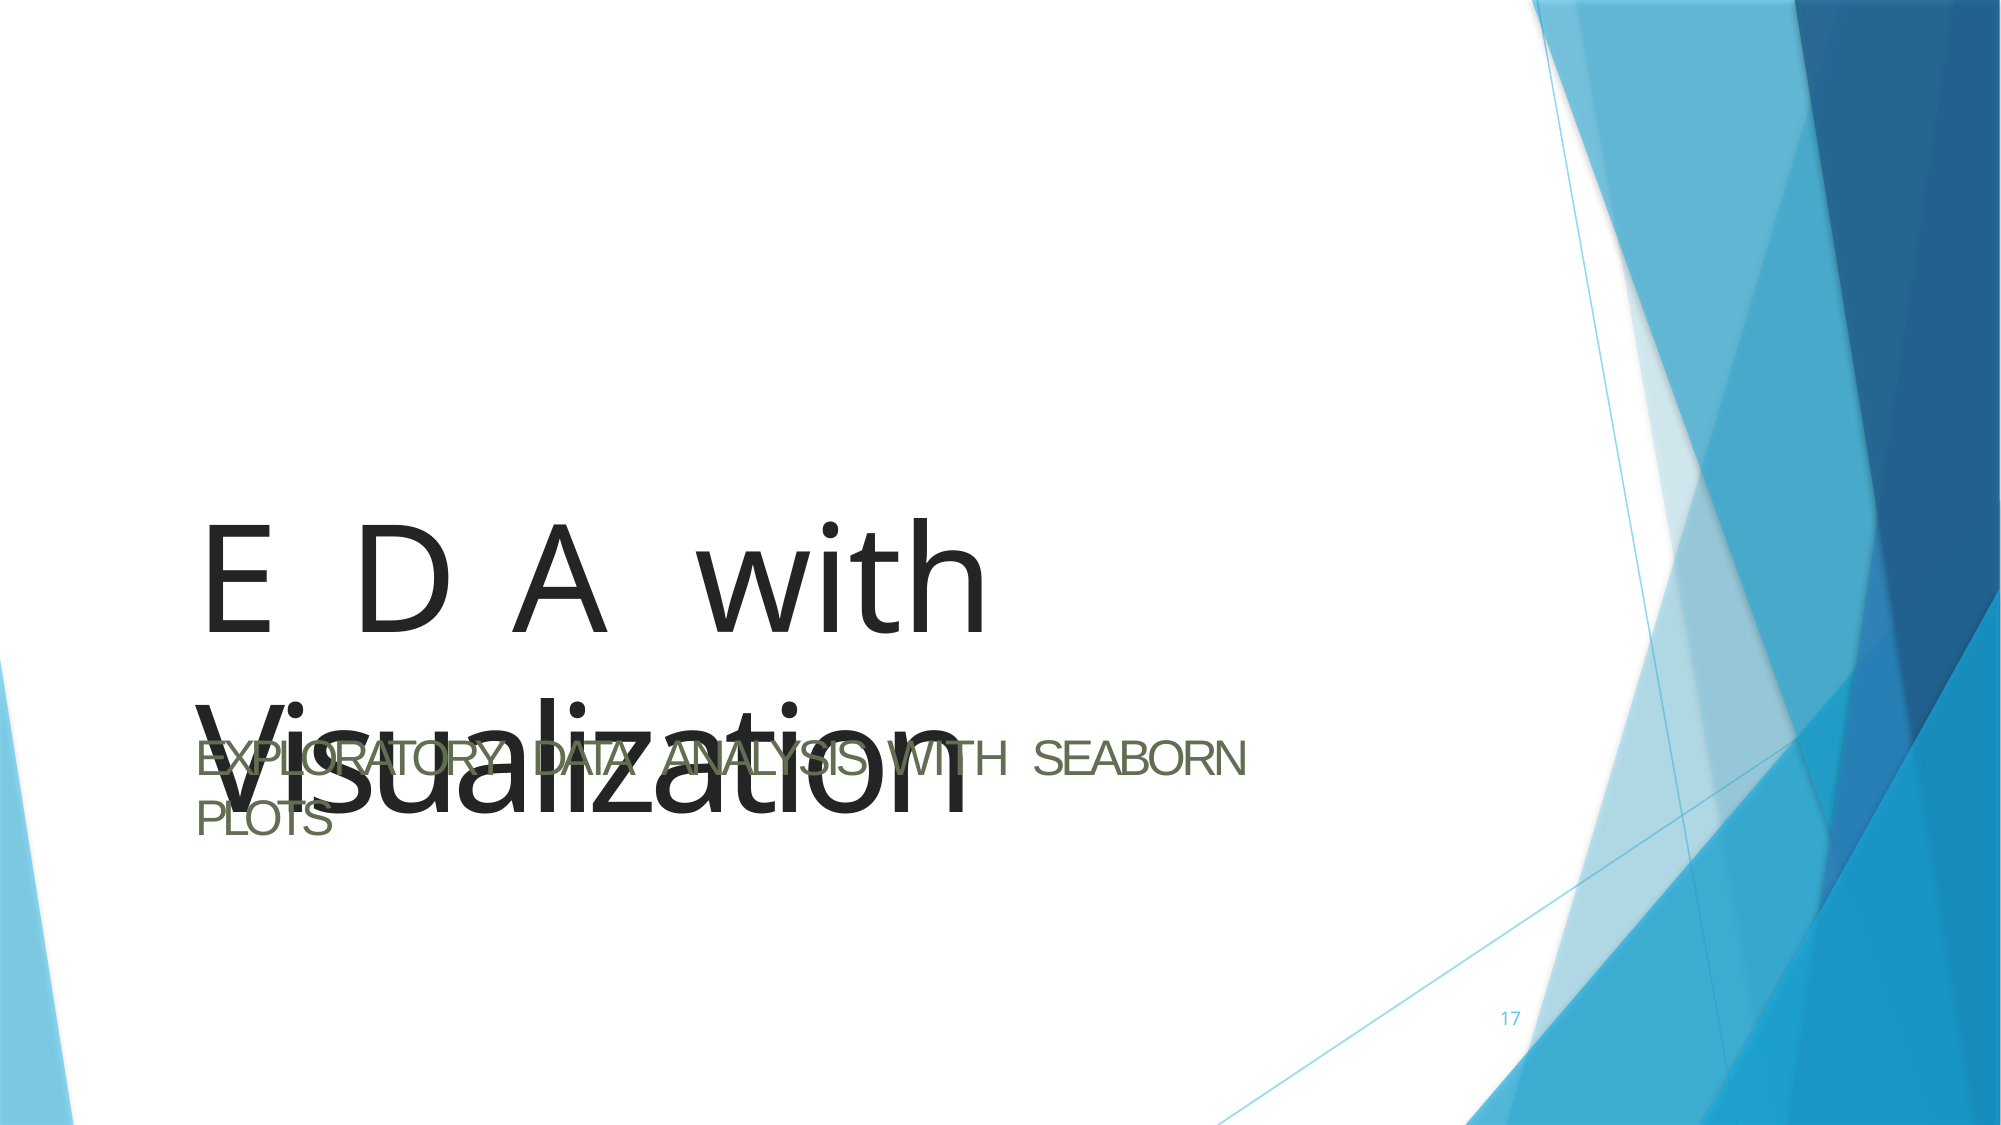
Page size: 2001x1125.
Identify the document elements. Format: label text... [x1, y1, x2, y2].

text_box E D A with Visualization [192, 480, 1651, 843]
slide_number 17 [1409, 694, 1522, 1125]
text_box EXPLORATORY DATA ANALYSIS WITH SEABORN PLOTS [192, 723, 1403, 846]
